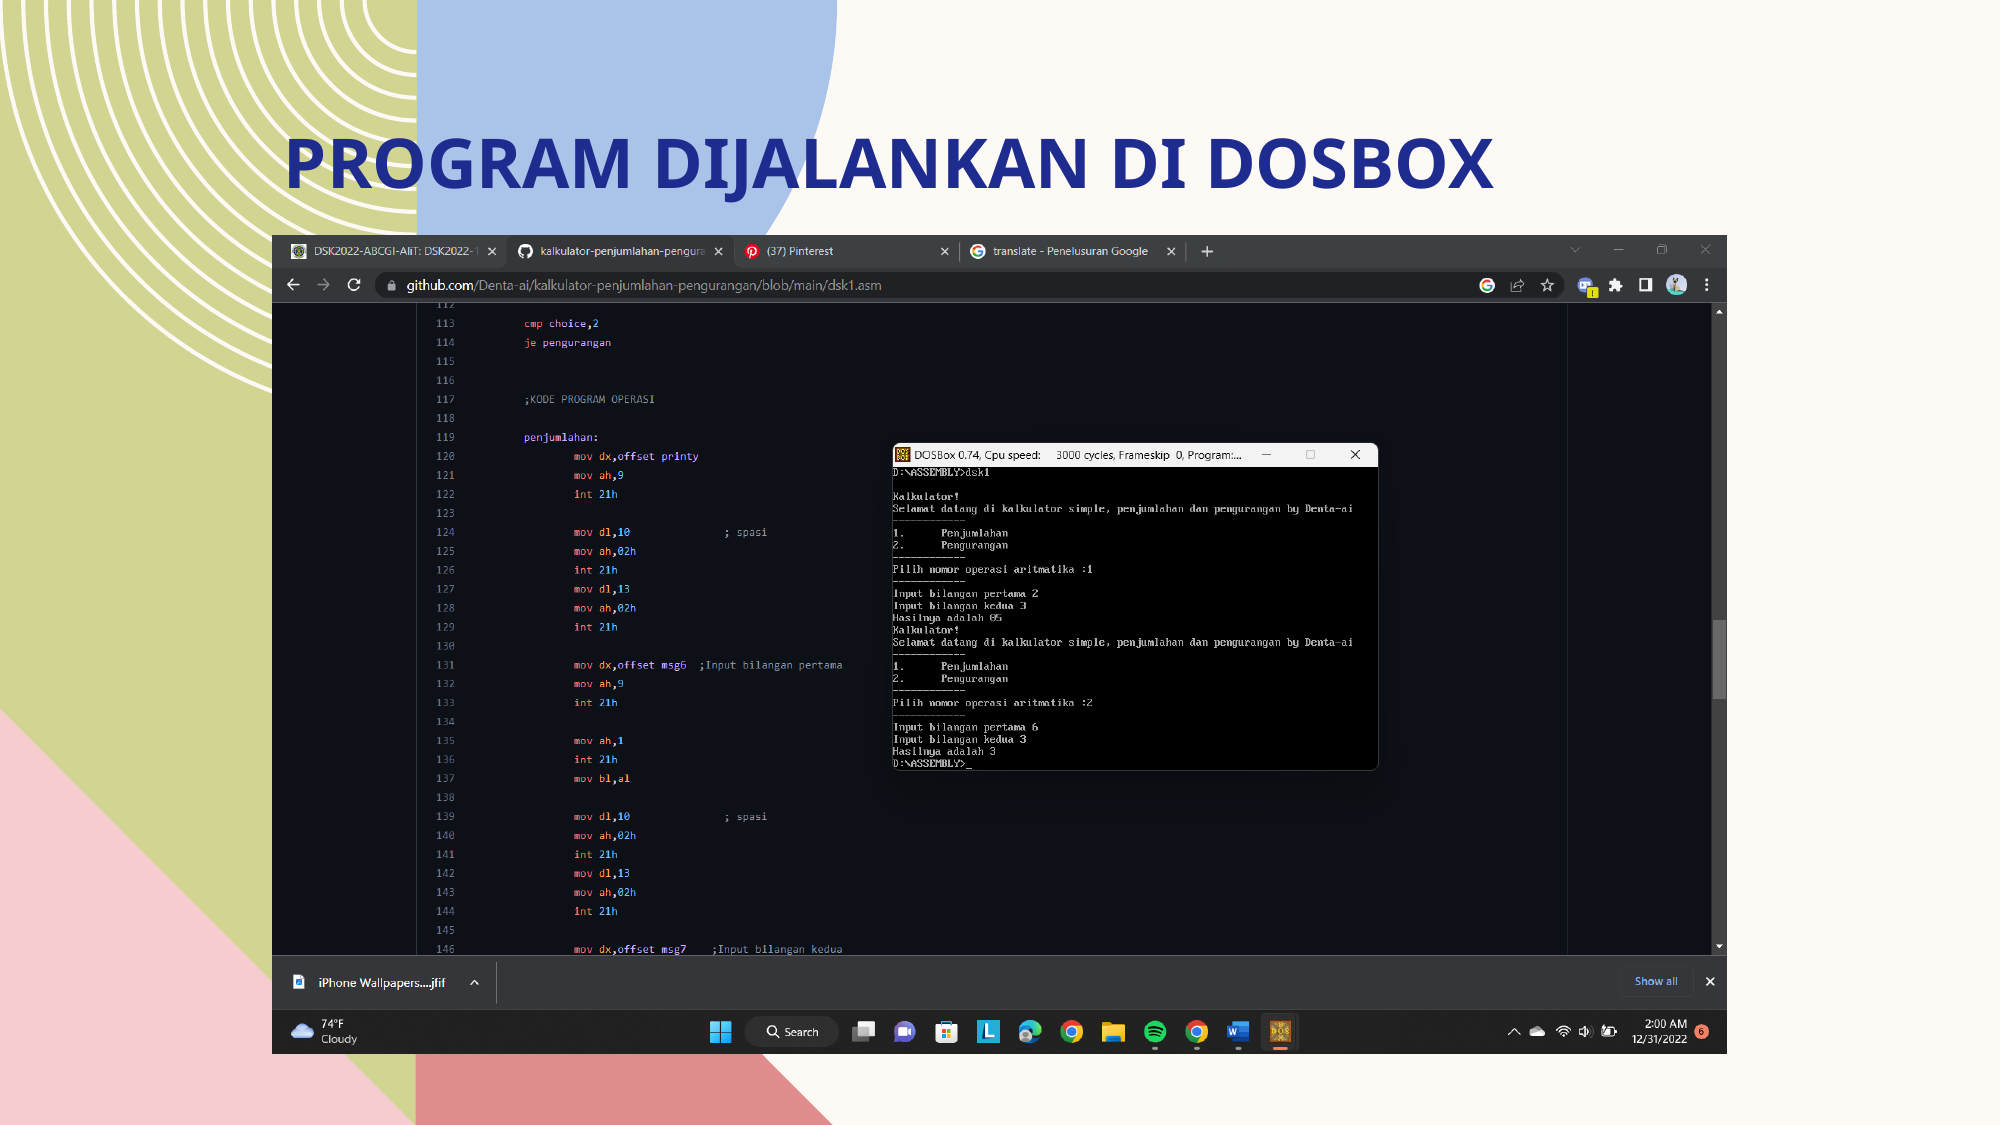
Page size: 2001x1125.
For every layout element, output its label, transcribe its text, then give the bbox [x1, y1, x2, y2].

picture [272, 235, 1727, 1054]
title Program dijalankan di dosbox [283, 120, 1716, 217]
